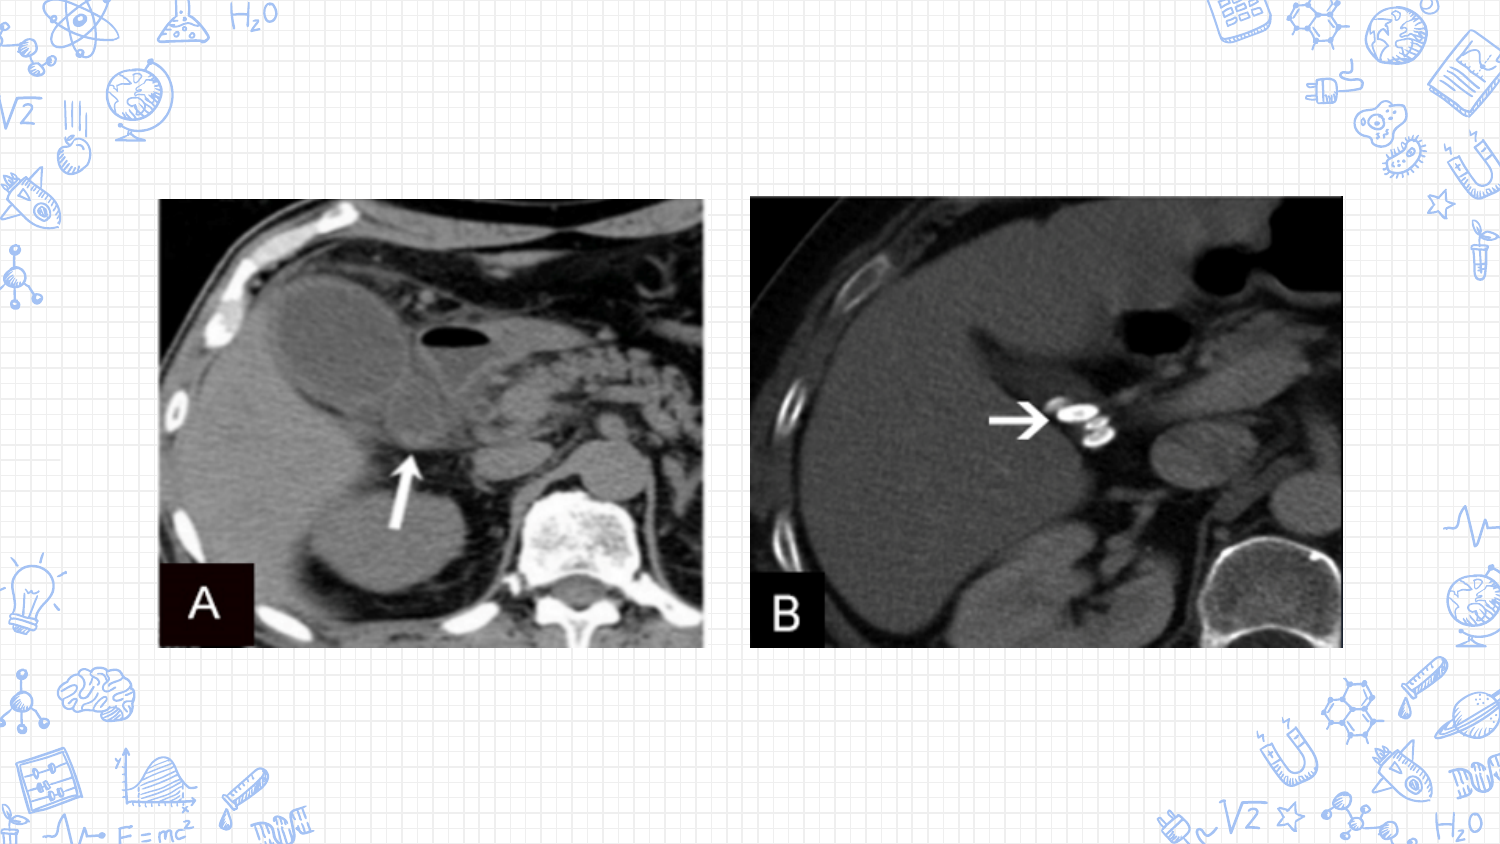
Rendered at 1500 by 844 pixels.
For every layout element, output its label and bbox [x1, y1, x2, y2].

picture [749, 195, 1343, 648]
picture [157, 198, 708, 648]
